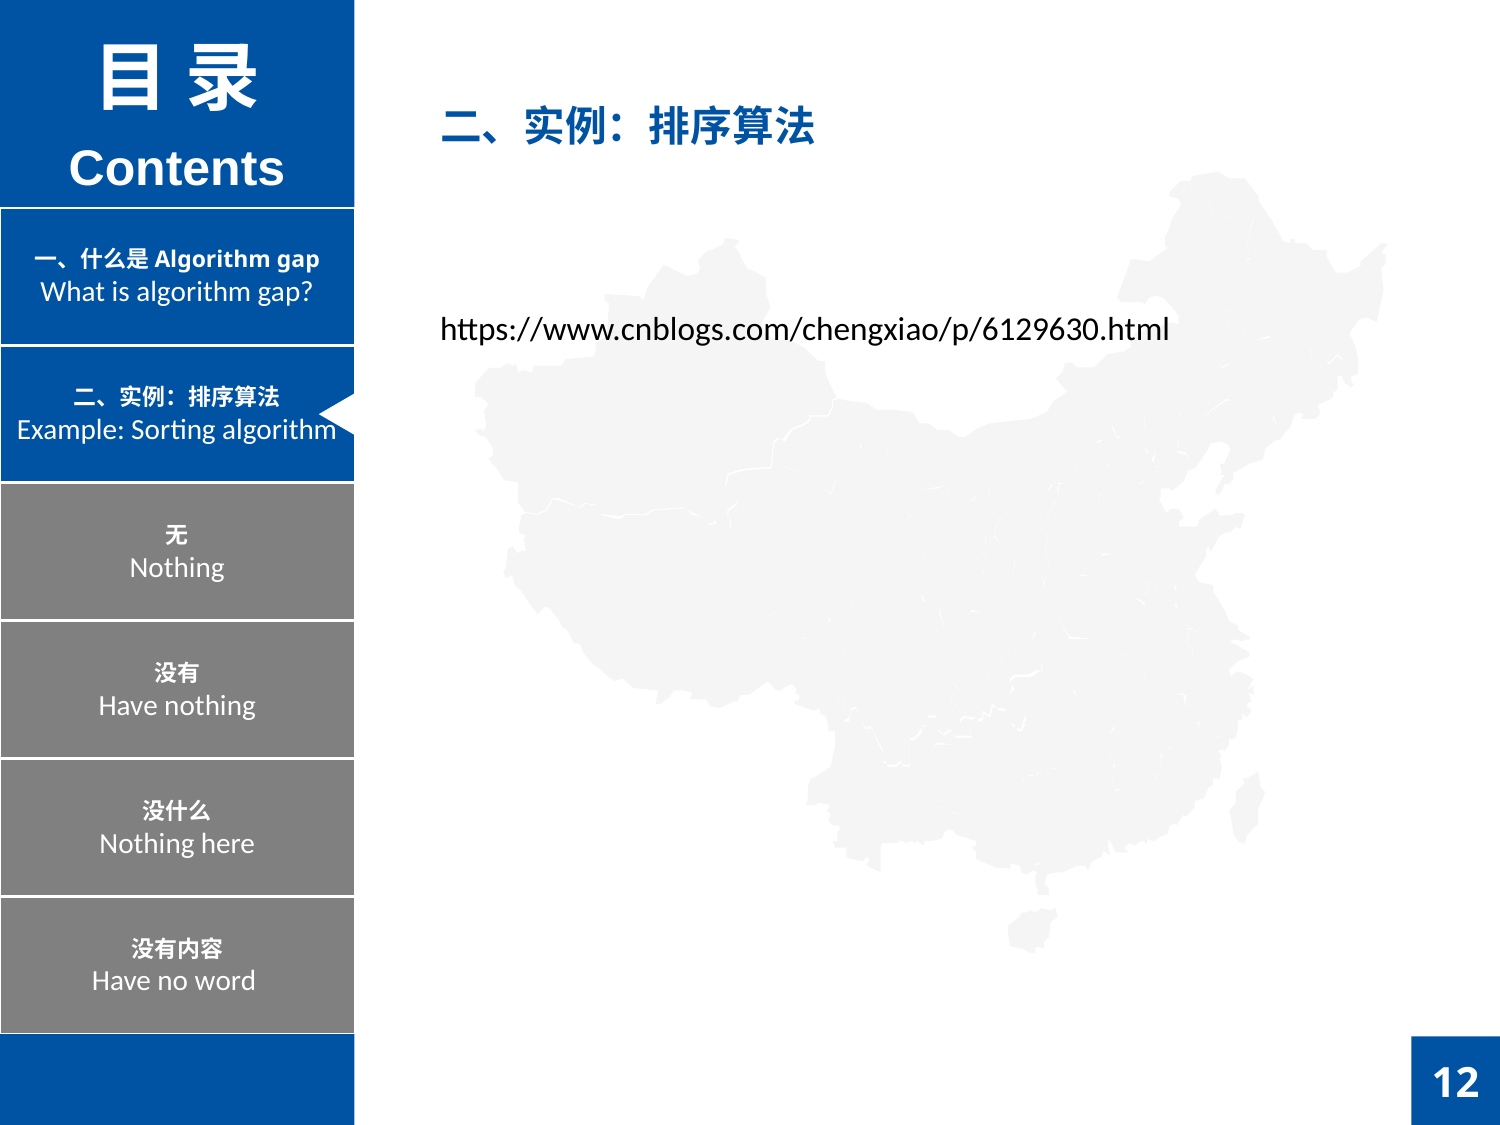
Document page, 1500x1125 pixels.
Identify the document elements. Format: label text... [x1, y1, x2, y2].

text_box 无 Nothing [0, 483, 355, 621]
text_box 12 [1411, 1036, 1500, 1125]
text_box 没有内容 Have no word [0, 897, 355, 1034]
text_box [0, 0, 355, 207]
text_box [17, 21, 337, 204]
text_box 没什么 Nothing here [0, 759, 355, 896]
text_box [316, 391, 356, 437]
text_box 一、什么是Algorithm gap What is algorithm gap? [0, 207, 355, 345]
text_box 二、实例：排序算法 [425, 92, 1312, 158]
text_box 二、实例：排序算法 Example: Sorting algorithm [0, 345, 355, 483]
text_box 没有 Have nothing [0, 621, 355, 758]
text_box https://www.cnblogs.com/chengxiao/p/6129630.html [425, 300, 1312, 355]
text_box [0, 1034, 355, 1125]
